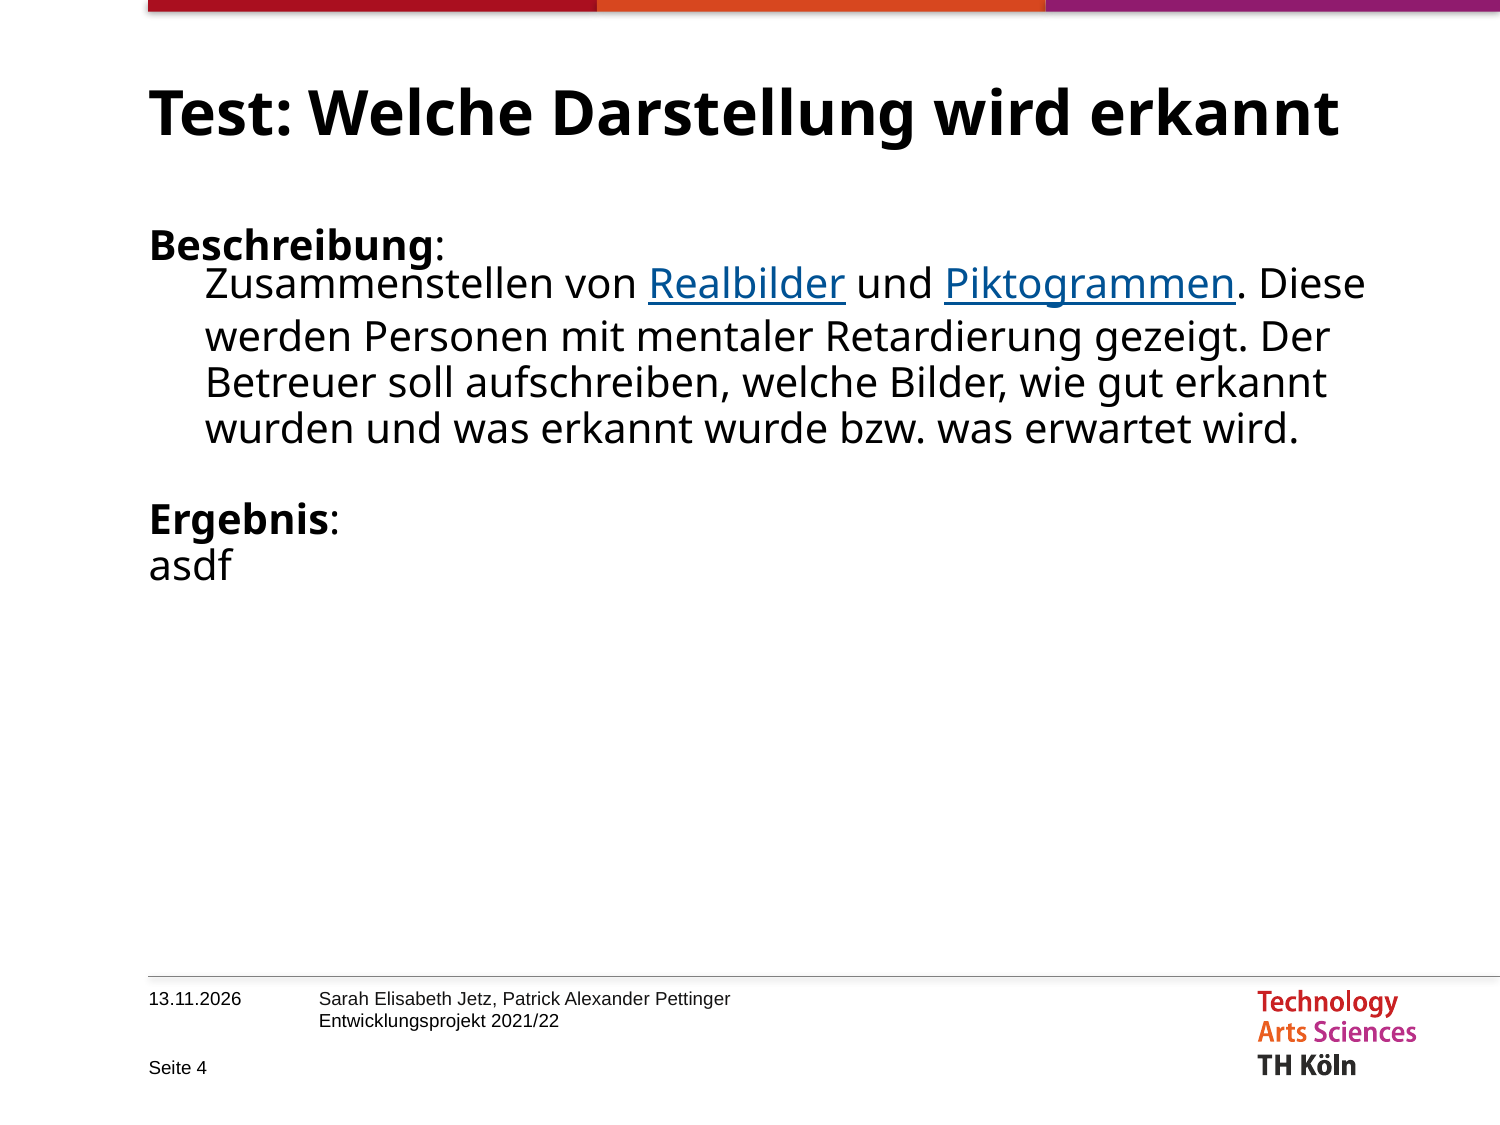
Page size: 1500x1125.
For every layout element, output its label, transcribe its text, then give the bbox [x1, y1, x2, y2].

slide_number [148, 986, 308, 1016]
slide_number Seite 4 [148, 1043, 308, 1079]
list Beschreibung: Zusammenstellen von Realbilder und Piktogrammen. Diese werden Personen mit mentaler Retardierung gezeigt. Der Betreuer soll aufschreiben, welche Bilder, wie gut erkannt wurden und was erkannt wurde bzw. was erwartet wird. Ergebnis: asdf [148, 222, 1478, 932]
title Test: Welche Darstellung wird erkannt [148, 85, 1478, 203]
